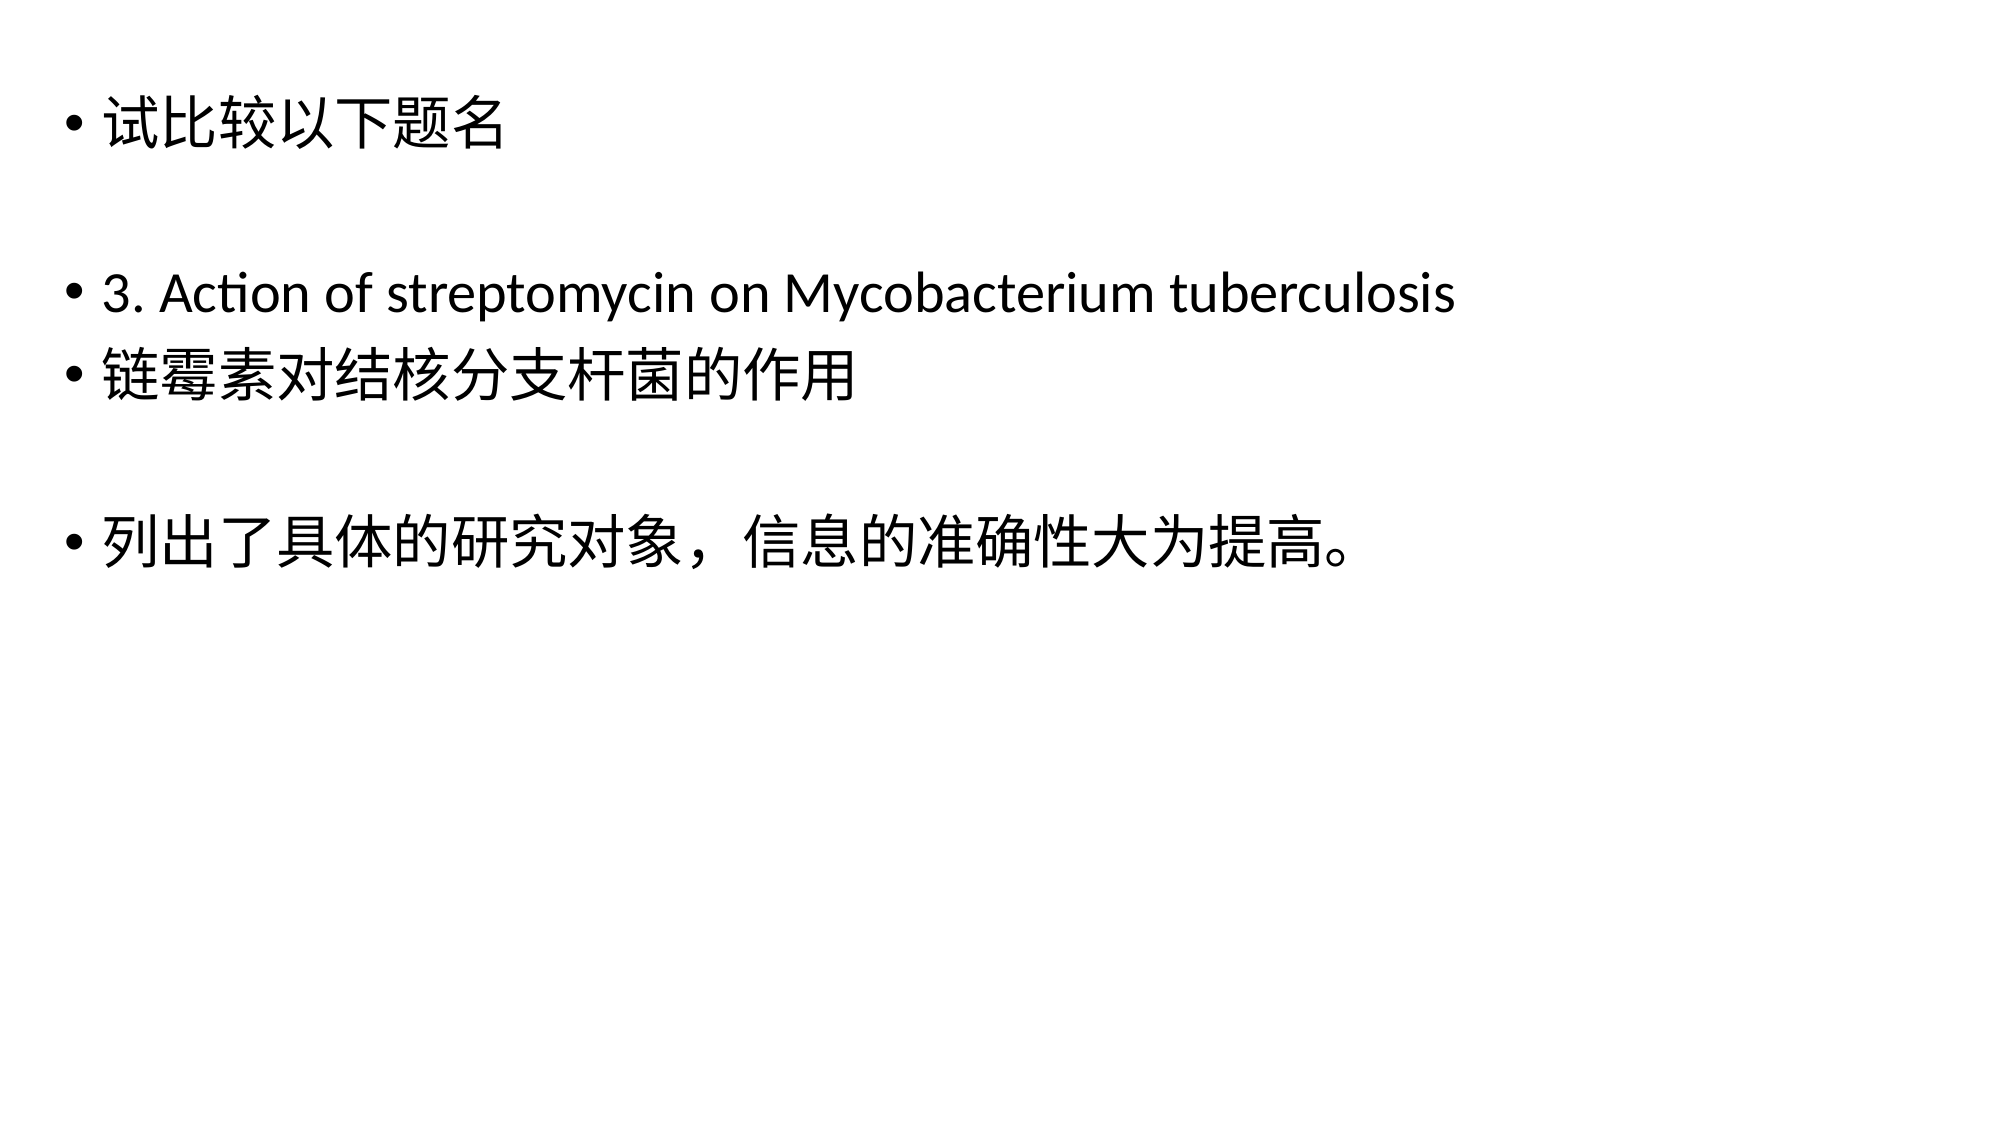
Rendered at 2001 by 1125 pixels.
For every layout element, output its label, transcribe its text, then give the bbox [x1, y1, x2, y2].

list 试比较以下题名 3. Action of streptomycin on Mycobacterium tuberculosis 链霉素对结核分支杆菌的作用 列出了具体的研究对象，信息的准确性大为提高。 [49, 87, 1962, 1095]
